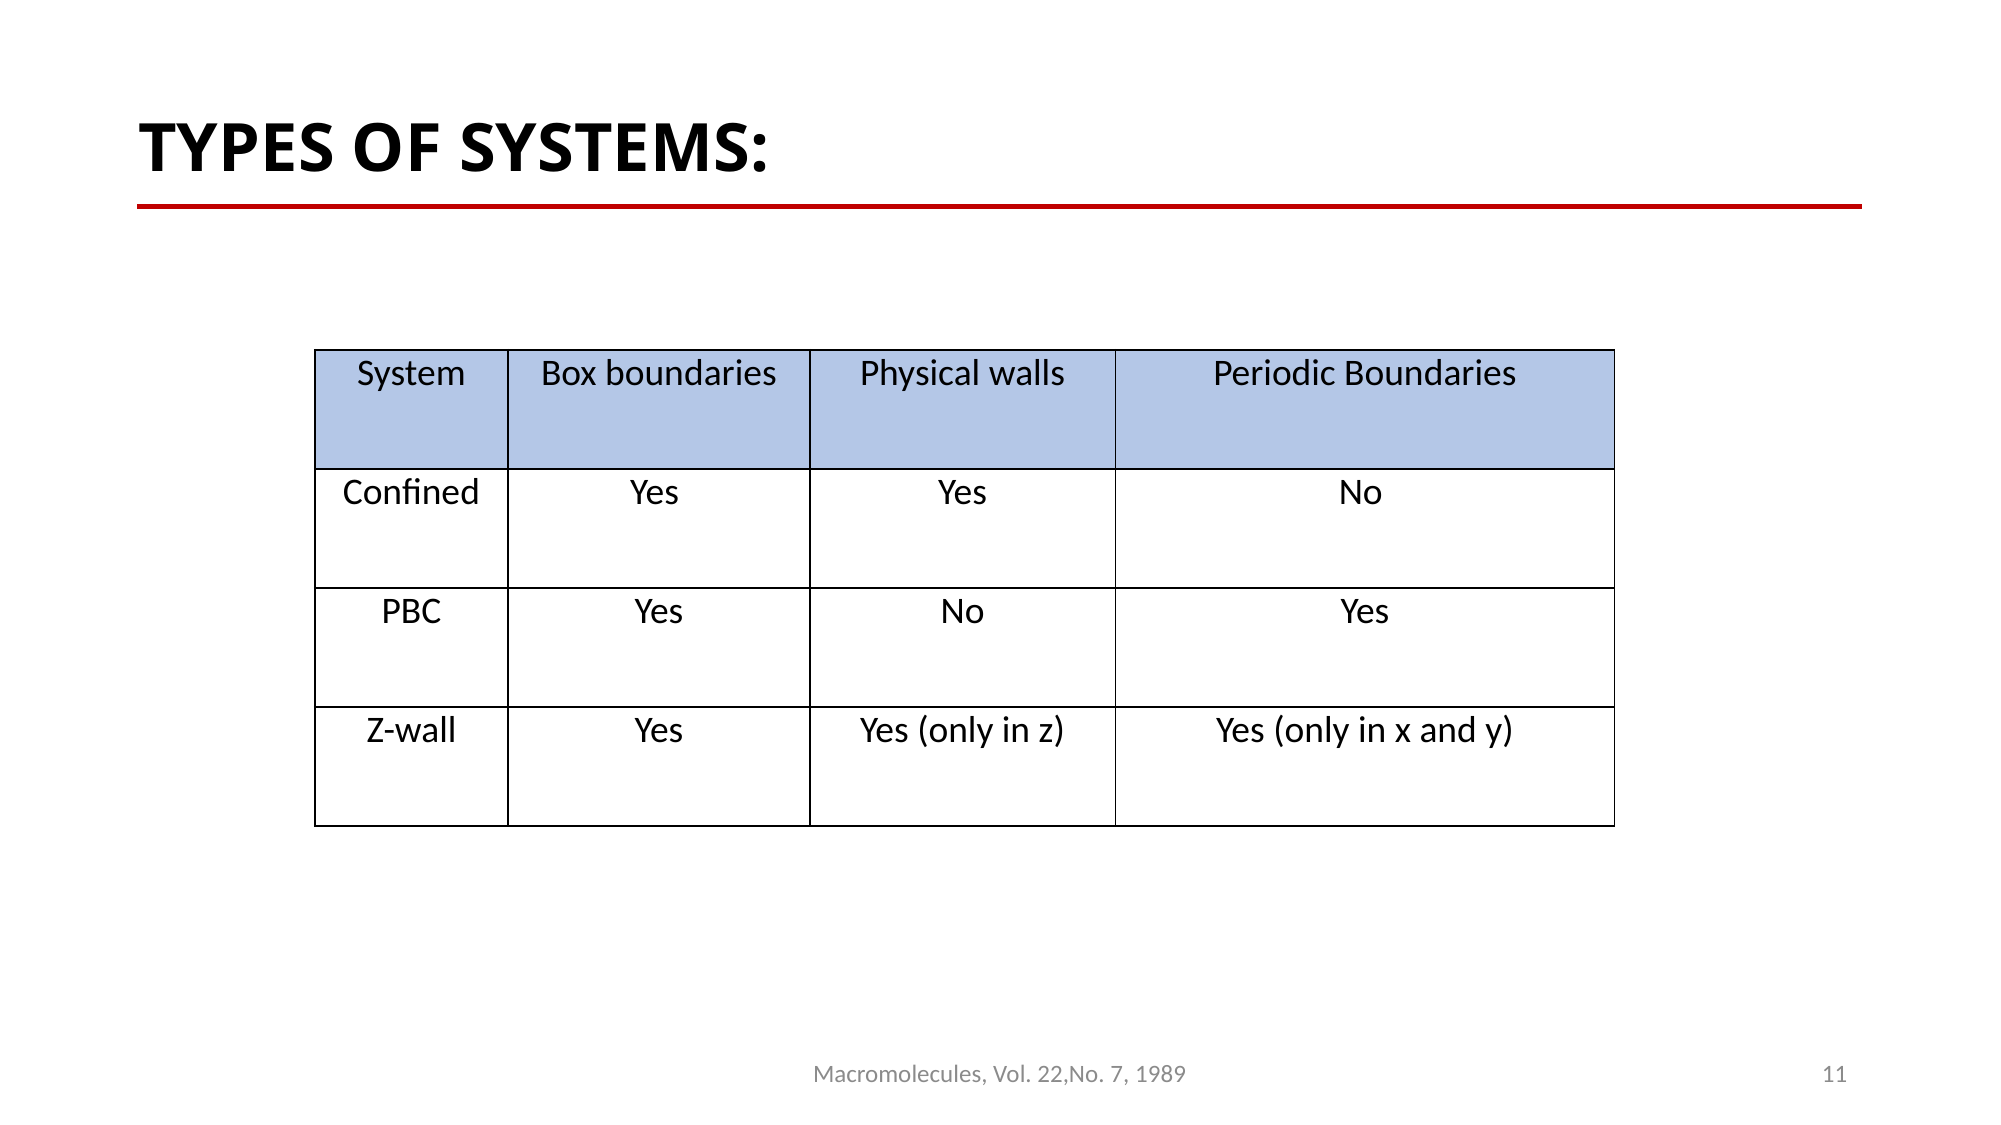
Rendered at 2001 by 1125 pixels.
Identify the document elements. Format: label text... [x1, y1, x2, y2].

table_cell Yes [509, 470, 809, 587]
table_header System [316, 351, 507, 468]
slide_number 11 [1412, 1042, 1863, 1103]
table_cell Yes [509, 589, 809, 706]
table_cell No [811, 589, 1115, 706]
table_cell Yes [811, 470, 1115, 587]
table_cell PBC [316, 589, 507, 706]
table_cell Z-wall [316, 708, 507, 825]
table_header Box boundaries [509, 351, 809, 468]
table_cell Yes [1116, 589, 1614, 706]
table_cell Confined [316, 470, 507, 587]
title TYPES OF SYSTEMS: [123, 62, 1849, 238]
table_cell Yes (only in z) [811, 708, 1115, 825]
table_cell No [1116, 470, 1614, 587]
table_cell Yes (only in x and y) [1116, 708, 1614, 825]
table_header Periodic Boundaries [1116, 351, 1614, 468]
footer Macromolecules, Vol. 22,No. 7, 1989 [662, 1042, 1338, 1103]
table_header Physical walls [811, 351, 1115, 468]
table_cell Yes [509, 708, 809, 825]
